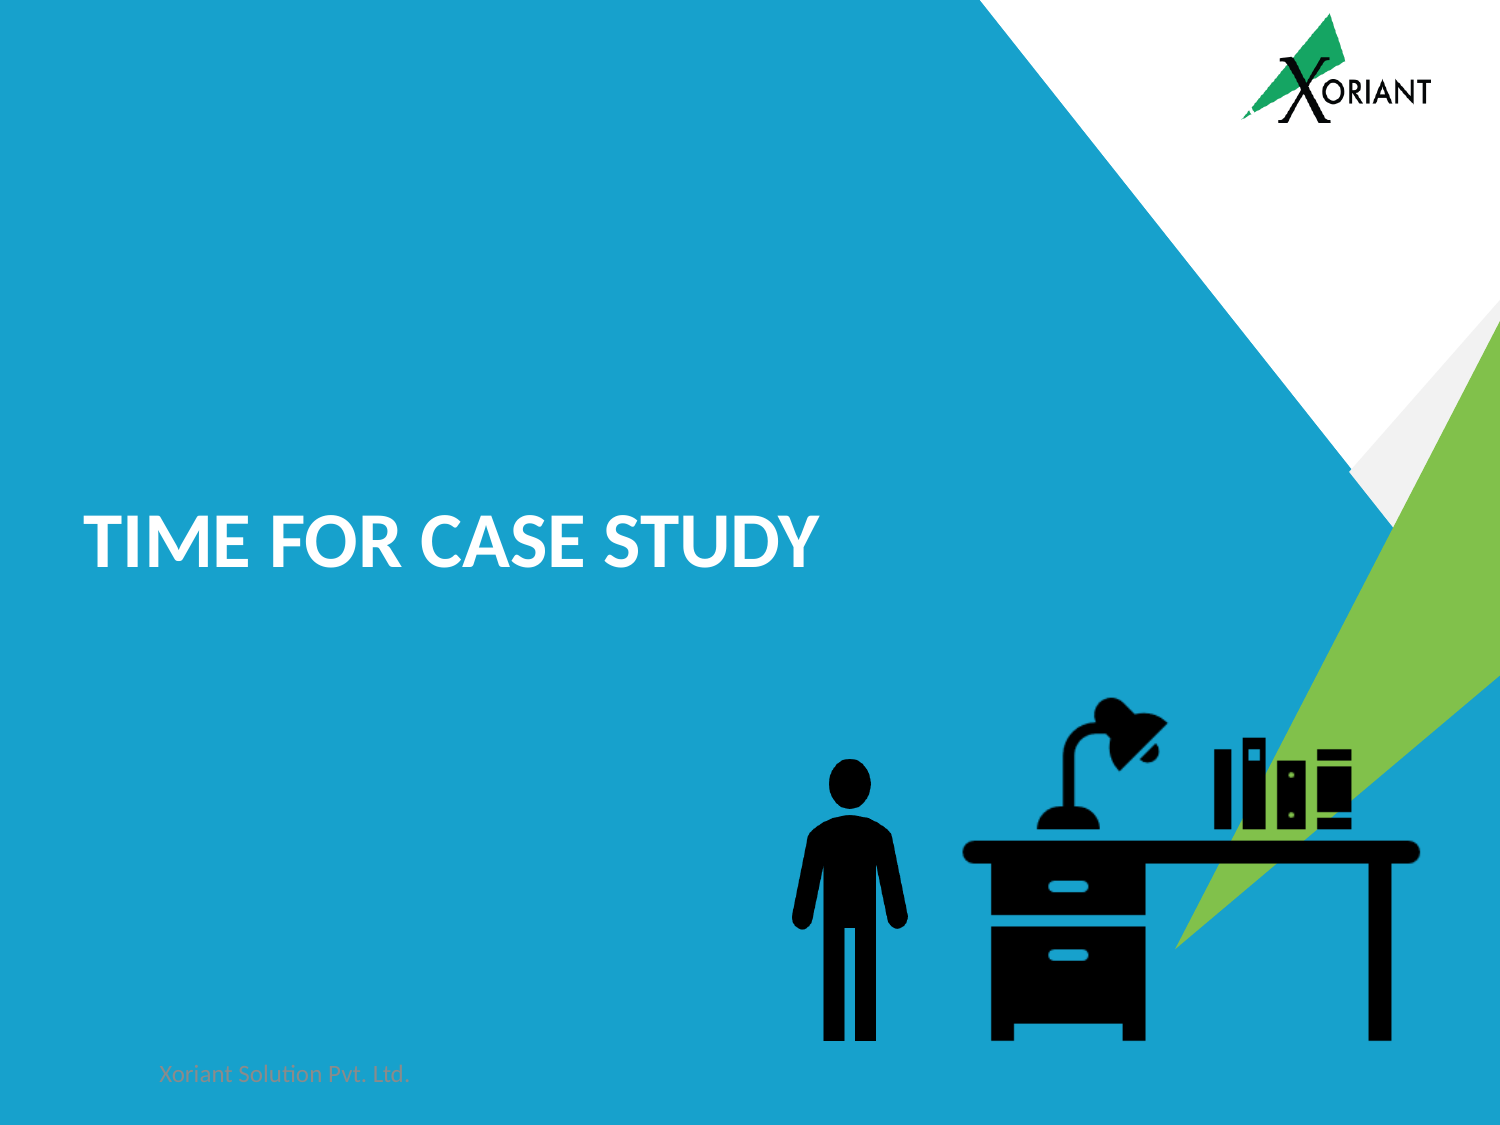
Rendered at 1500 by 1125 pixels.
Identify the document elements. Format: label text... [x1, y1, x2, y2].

picture [1241, 13, 1431, 123]
title Time for Case Study [68, 325, 1176, 592]
footer Xoriant Solution Pvt. Ltd. [0, 1042, 571, 1103]
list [917, 595, 1466, 1125]
picture [723, 749, 976, 1050]
